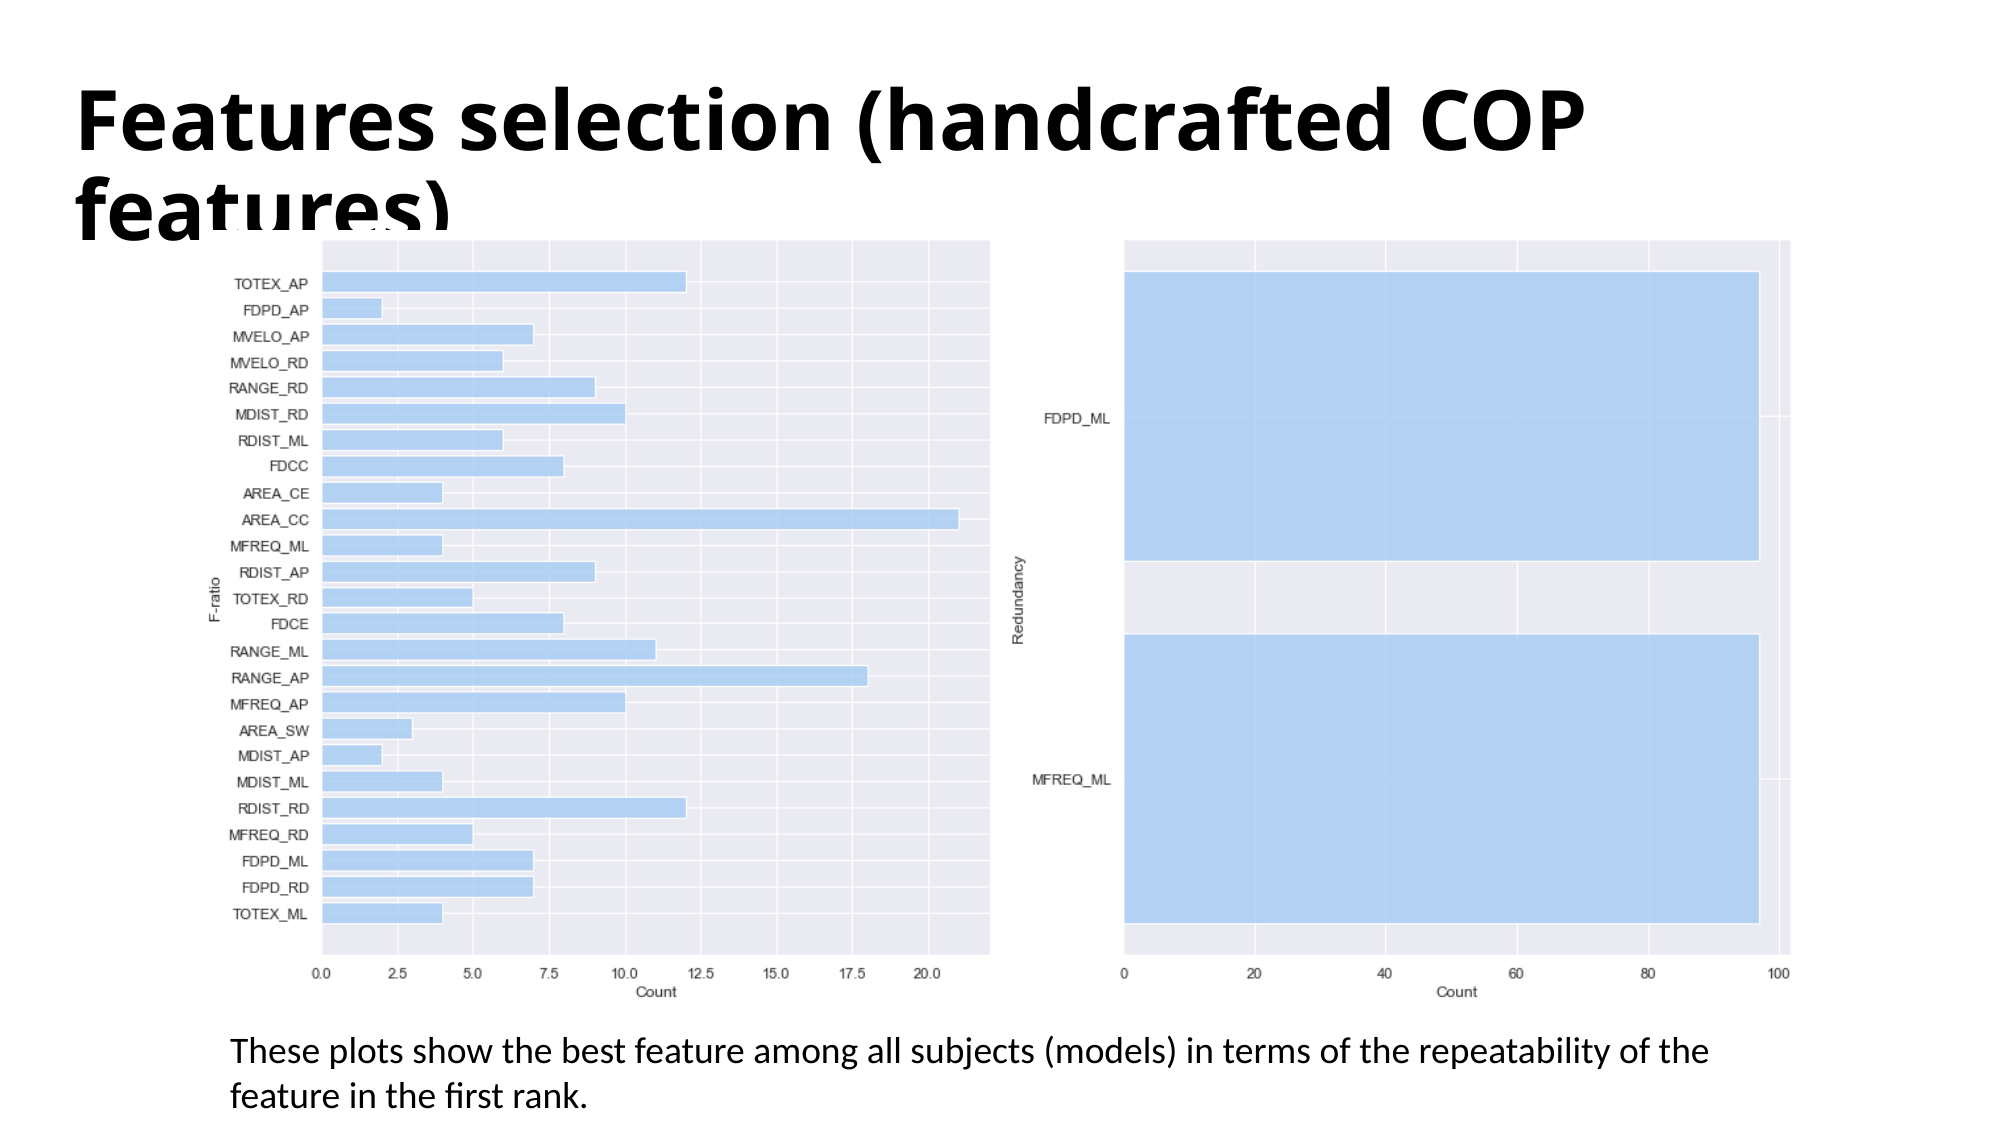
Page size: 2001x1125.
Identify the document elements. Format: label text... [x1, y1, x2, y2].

text_box These plots show the best feature among all subjects (models) in terms of the repeatability of the feature in the first rank. [215, 1018, 1785, 1124]
picture [199, 230, 1800, 1009]
title Features selection (handcrafted COP features) [59, 59, 1971, 278]
